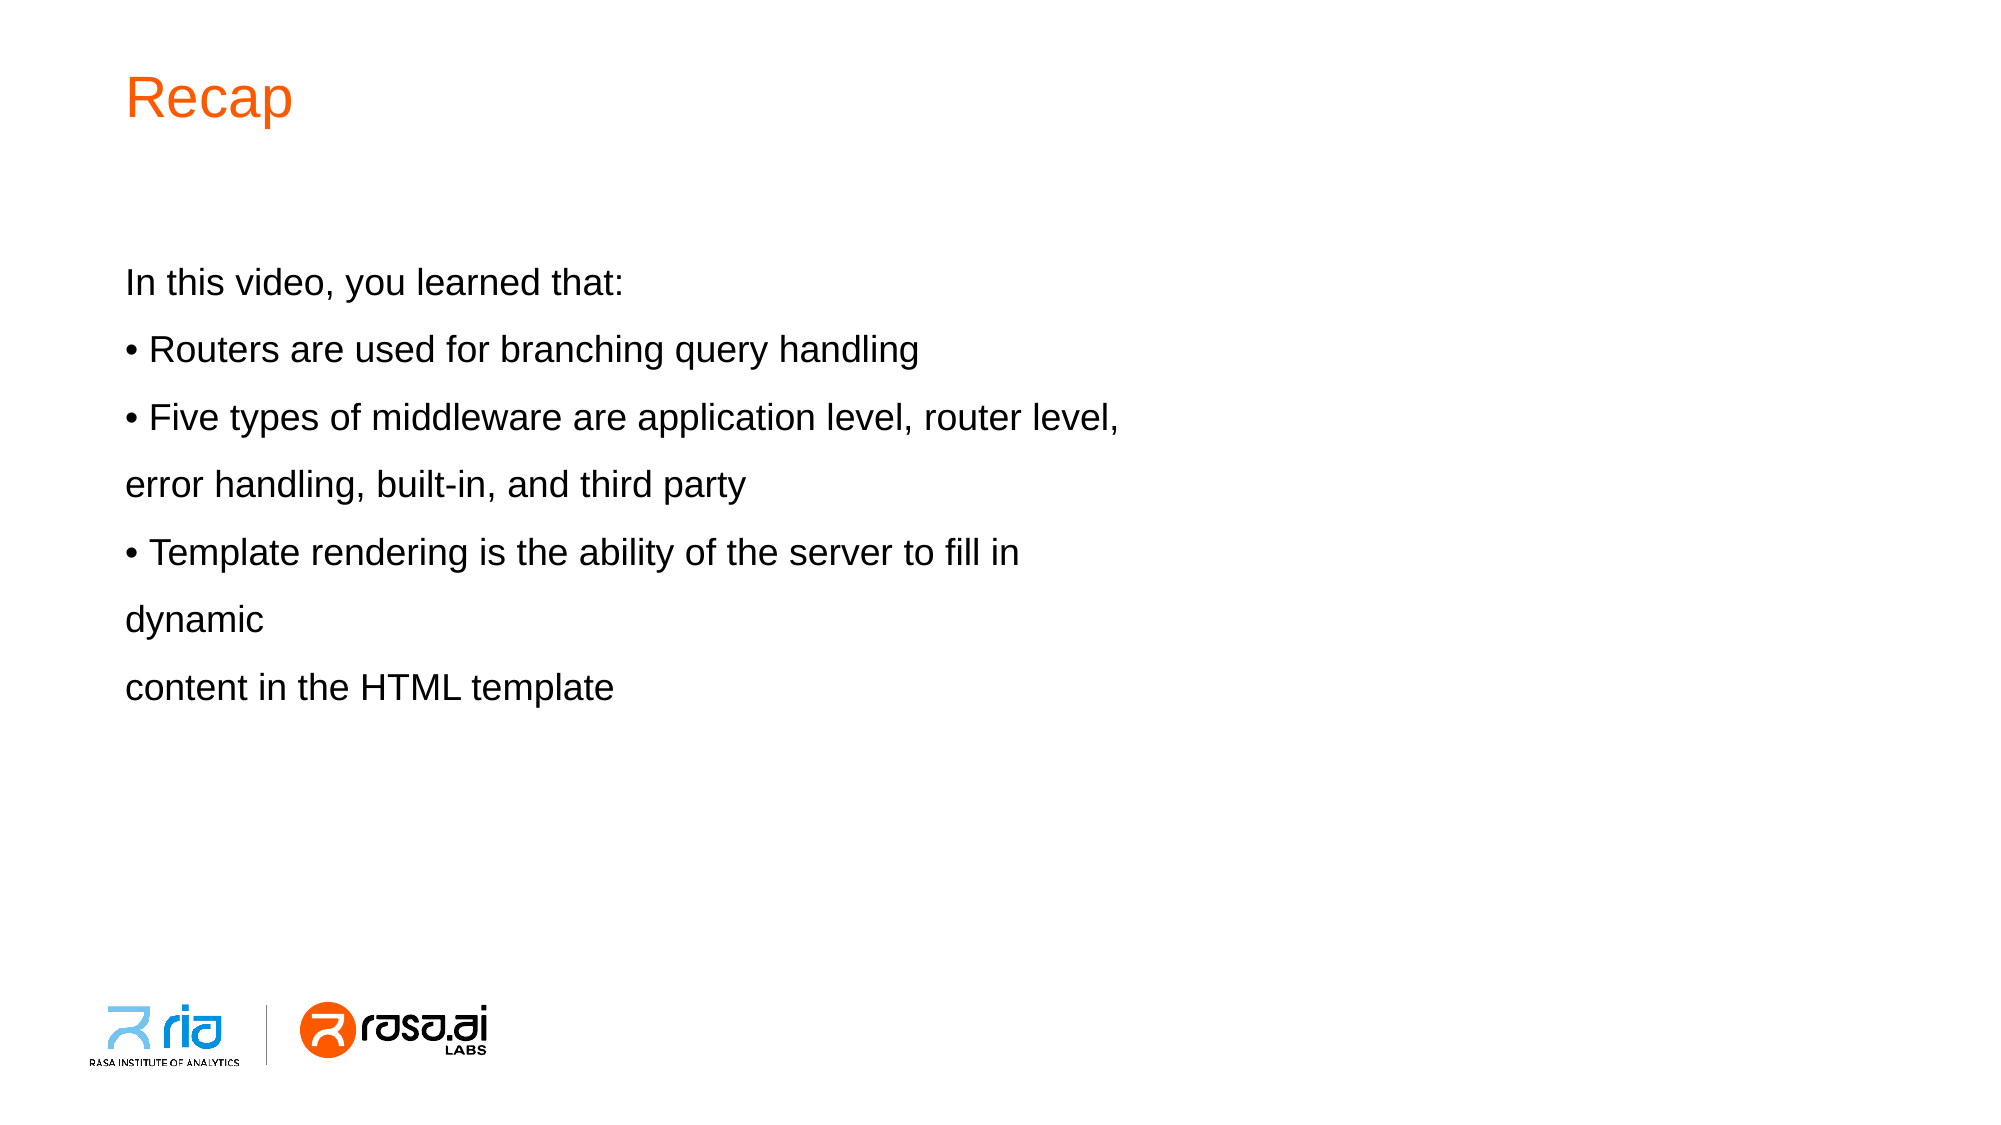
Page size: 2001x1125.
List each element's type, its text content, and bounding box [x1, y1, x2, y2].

title Recap [125, 59, 1791, 131]
picture [78, 992, 250, 1078]
list In this video, you learned that: • Routers are used for branching query handling • Five types of middleware are application level, router level, error handling, built-in, and third party • Template rendering is the ability of the server to fill in dynamic content in the HTML template [125, 235, 1146, 705]
